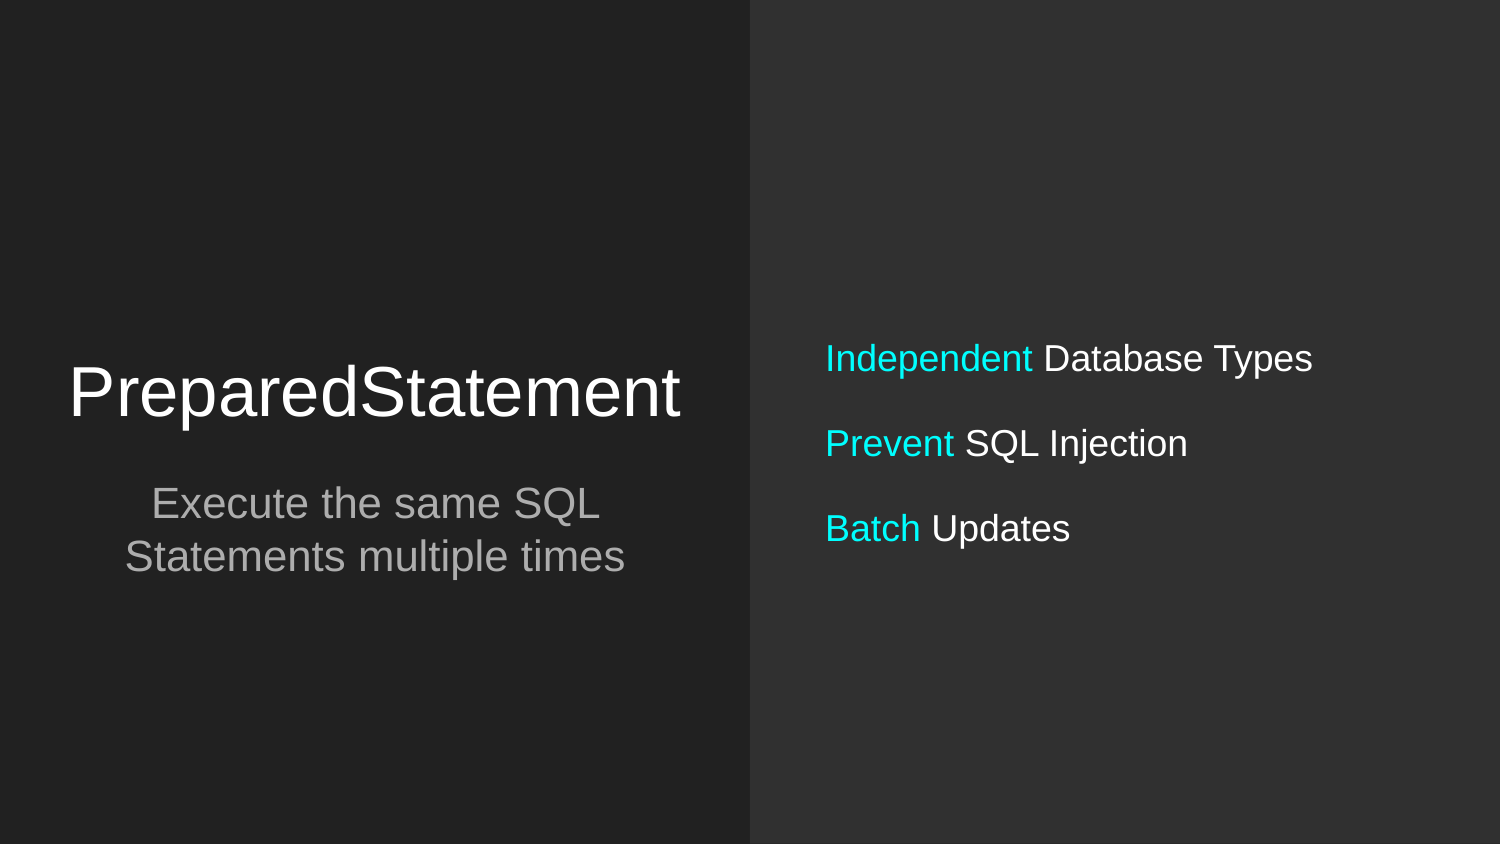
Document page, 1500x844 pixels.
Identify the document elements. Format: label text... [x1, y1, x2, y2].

list Independent Database Types Prevent SQL Injection Batch Updates [810, 72, 1440, 725]
subtitle Execute the same SQL Statements multiple times [43, 459, 708, 663]
title PreparedStatement [43, 202, 708, 446]
